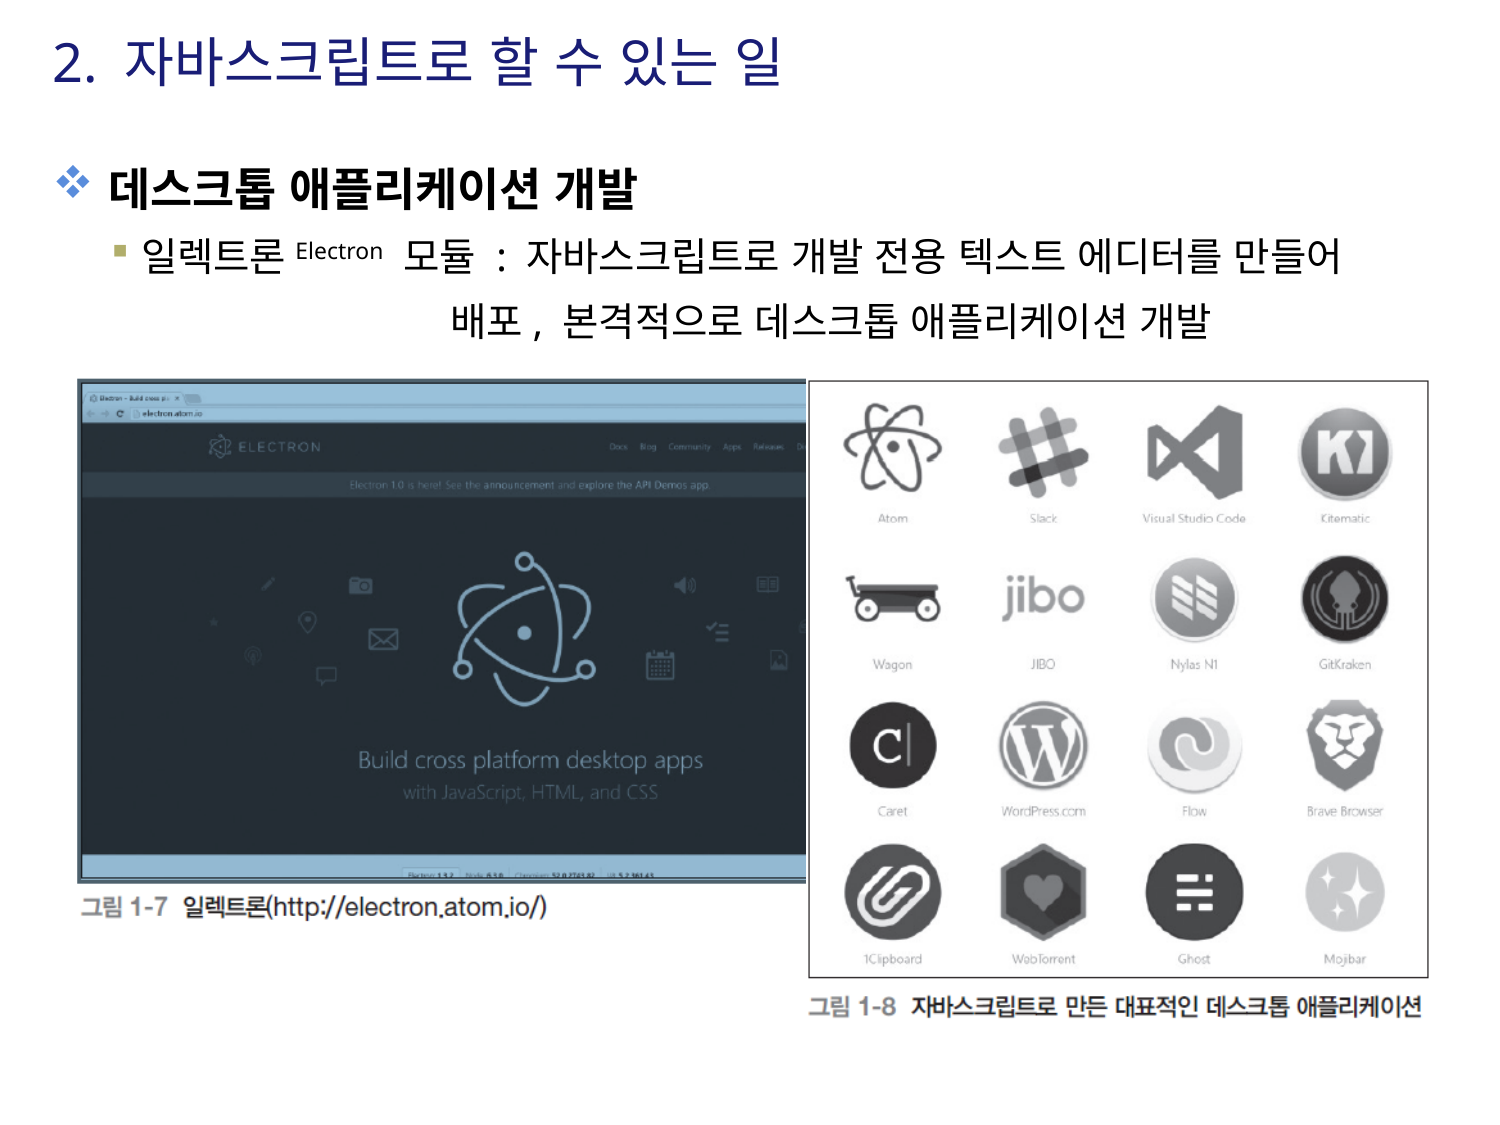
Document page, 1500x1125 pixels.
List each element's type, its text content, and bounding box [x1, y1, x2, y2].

list 데스크톱 애플리케이션 개발 일렉트론Electron 모듈 : 자바스크립트로 개발 전용 텍스트 에디터를 만들어 배포, 본격적으로 데스크톱 애플리케이션 개발 [37, 152, 1463, 1091]
picture [76, 375, 1430, 1023]
title 2. 자바스크립트로 할 수 있는 일 [37, 13, 1278, 109]
